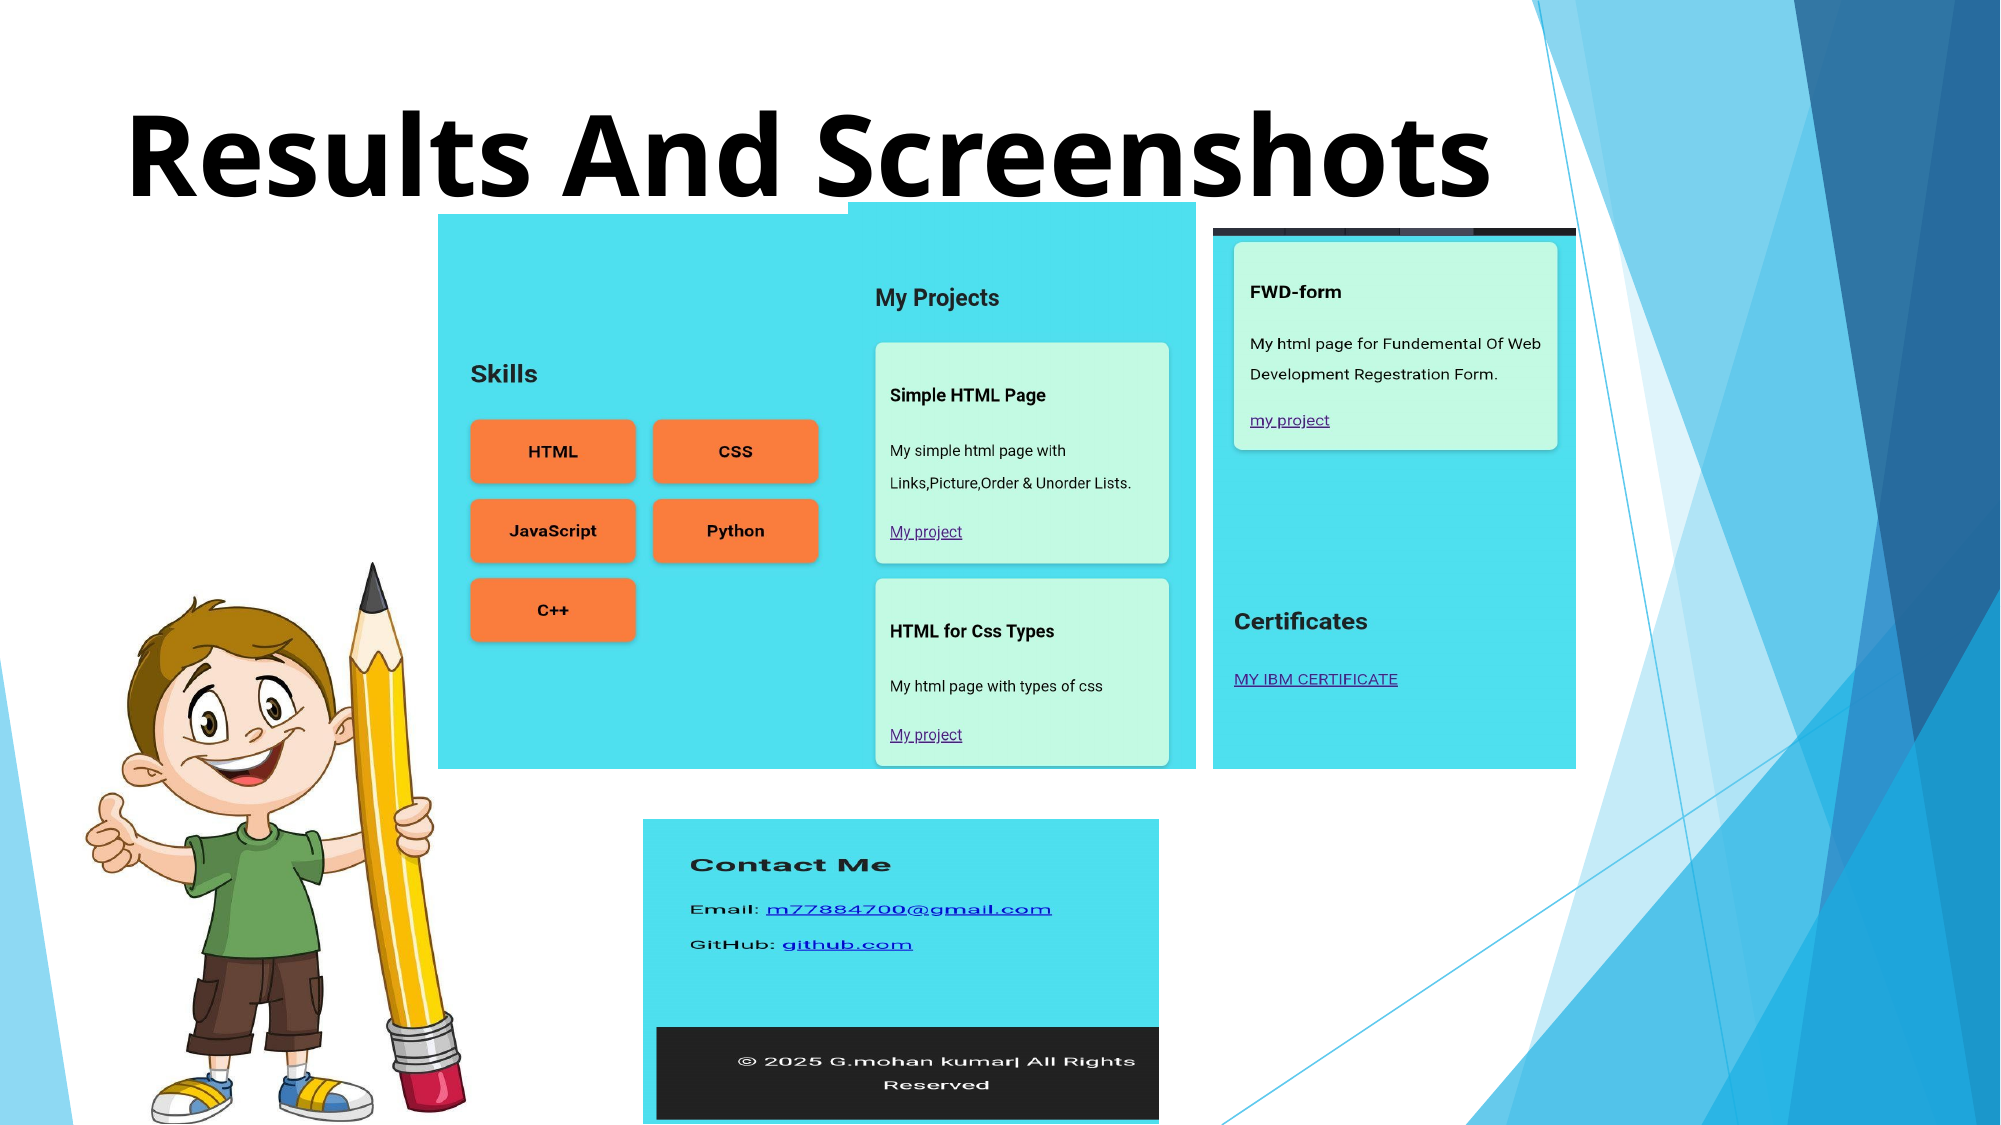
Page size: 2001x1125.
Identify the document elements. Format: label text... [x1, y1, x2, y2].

picture [73, 202, 1196, 1124]
picture [1212, 228, 1576, 769]
title Results And Screenshots [123, 83, 1877, 215]
picture [642, 819, 1159, 1124]
